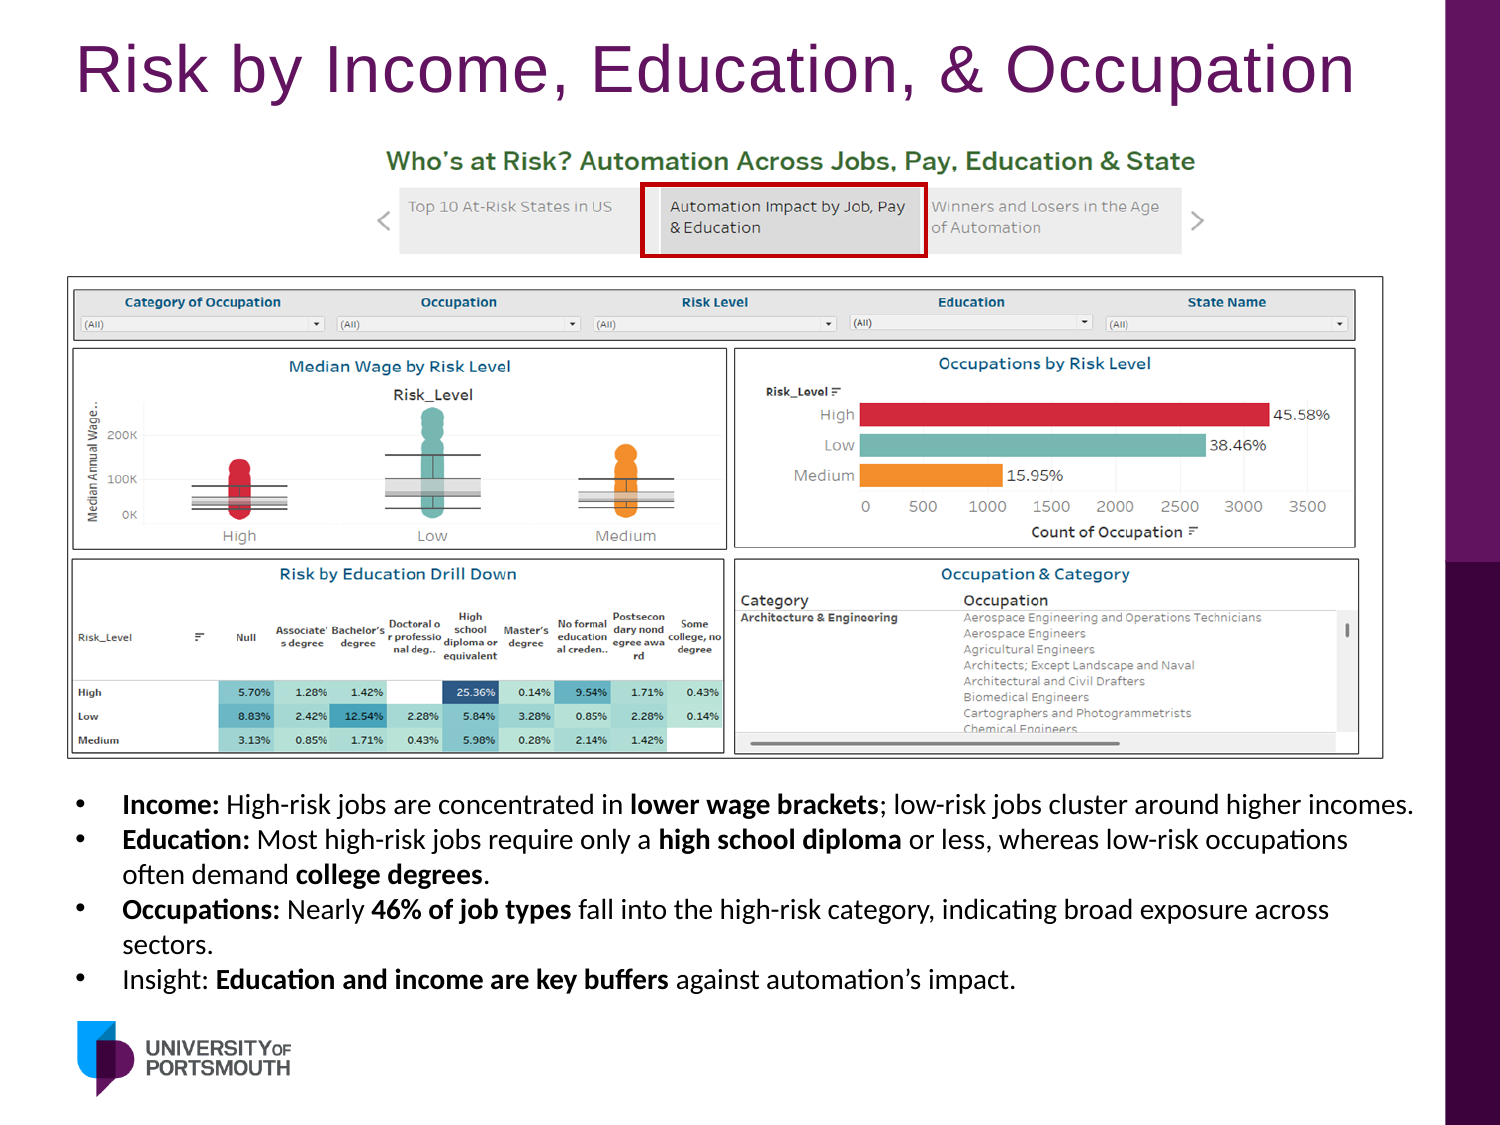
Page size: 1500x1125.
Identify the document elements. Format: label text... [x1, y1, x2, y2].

picture [60, 146, 1393, 764]
text_box Income: High-risk jobs are concentrated in lower wage brackets; low-risk jobs cluster around higher incomes. Education: Most high-risk jobs require only a high school diploma or less, whereas low-risk occupations often demand college degrees. Occupations: Nearly 46% of job types fall into the high-risk category, indicating broad exposure across sectors. Insight: Education and income are key buffers against automation’s impact. [60, 777, 1432, 1003]
picture [77, 1021, 291, 1097]
title Risk by Income, Education, & Occupation [60, 23, 1432, 119]
